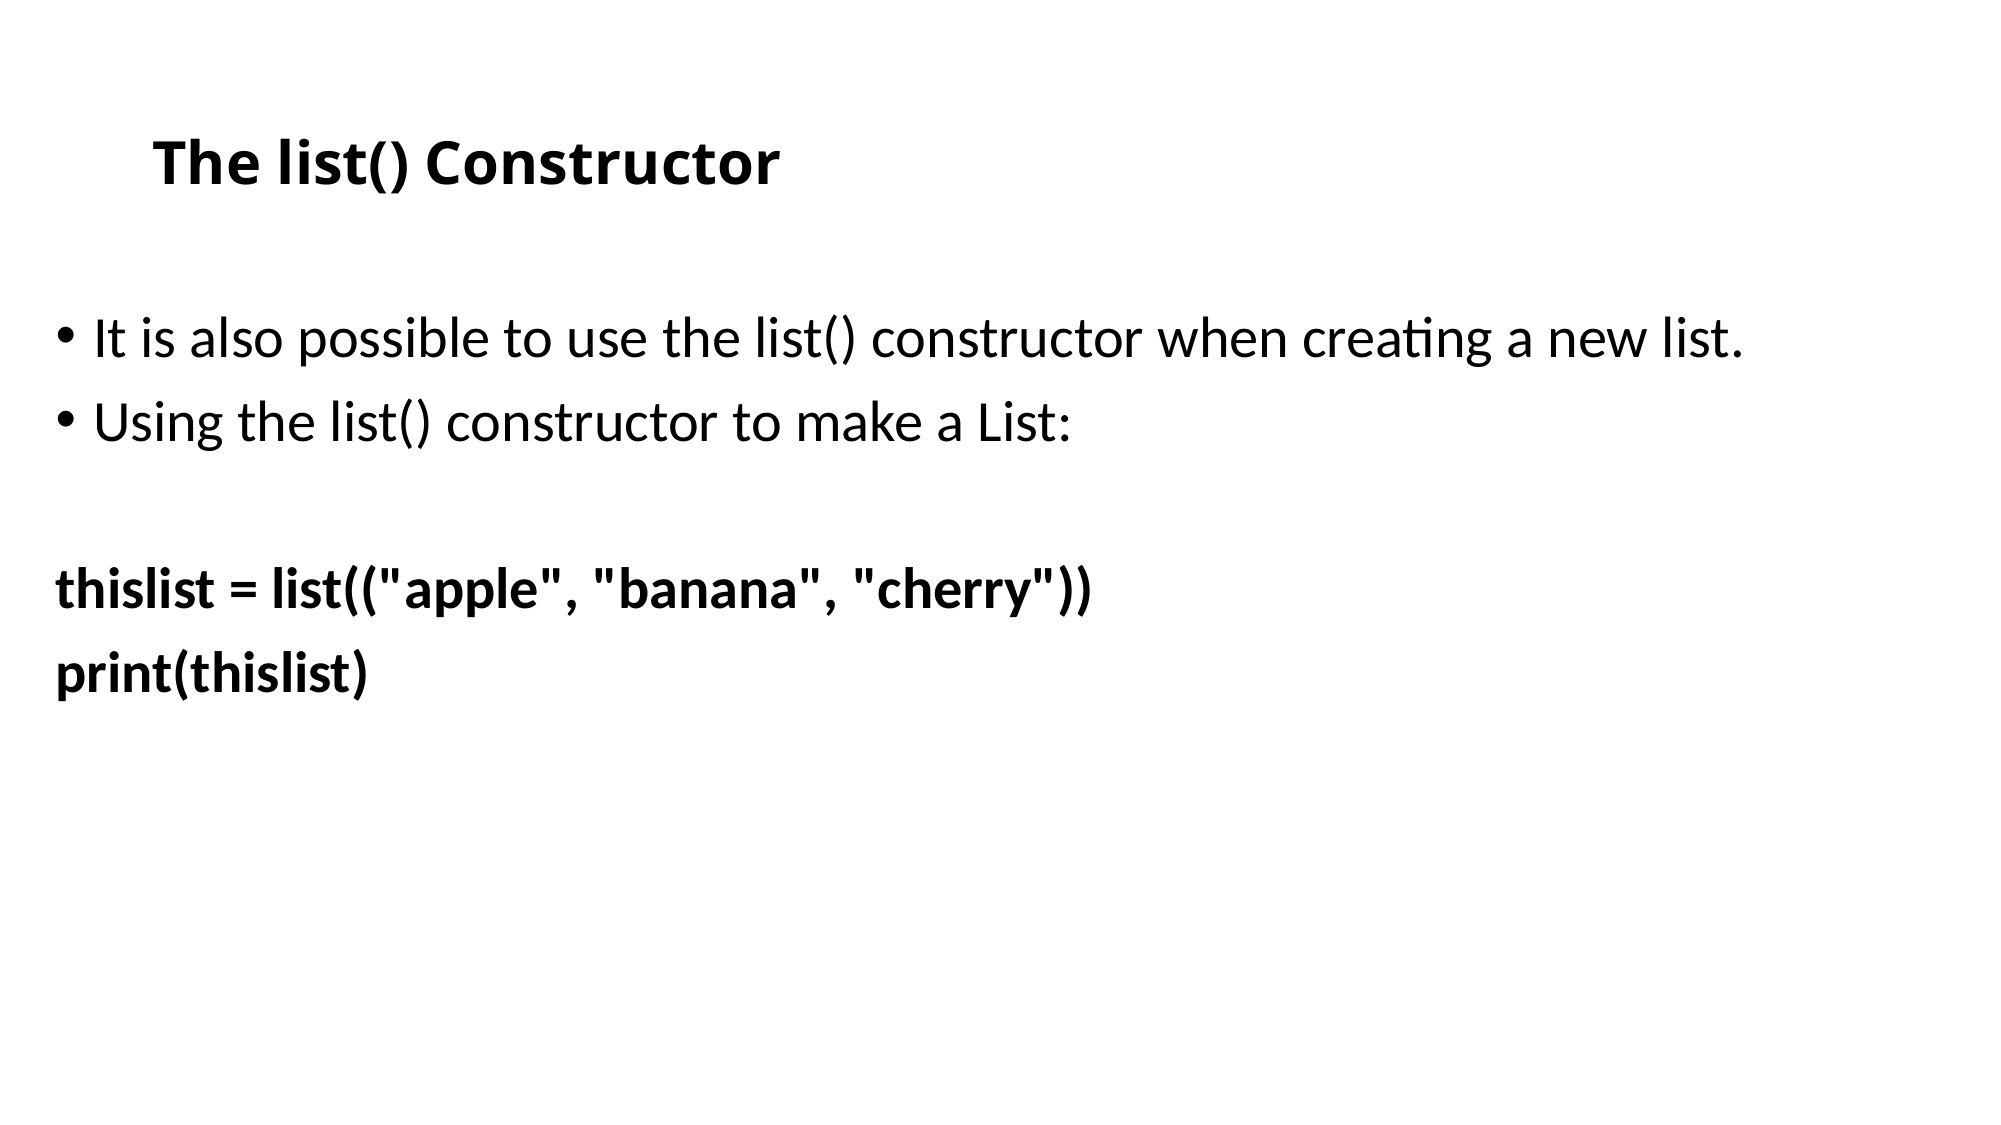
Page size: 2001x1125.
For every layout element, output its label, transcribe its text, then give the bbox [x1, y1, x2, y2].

title The list() Constructor [137, 59, 1863, 278]
list It is also possible to use the list() constructor when creating a new list. Using the list() constructor to make a List: thislist = list(("apple", "banana", "cherry")) print(thislist) [40, 299, 1863, 1014]
